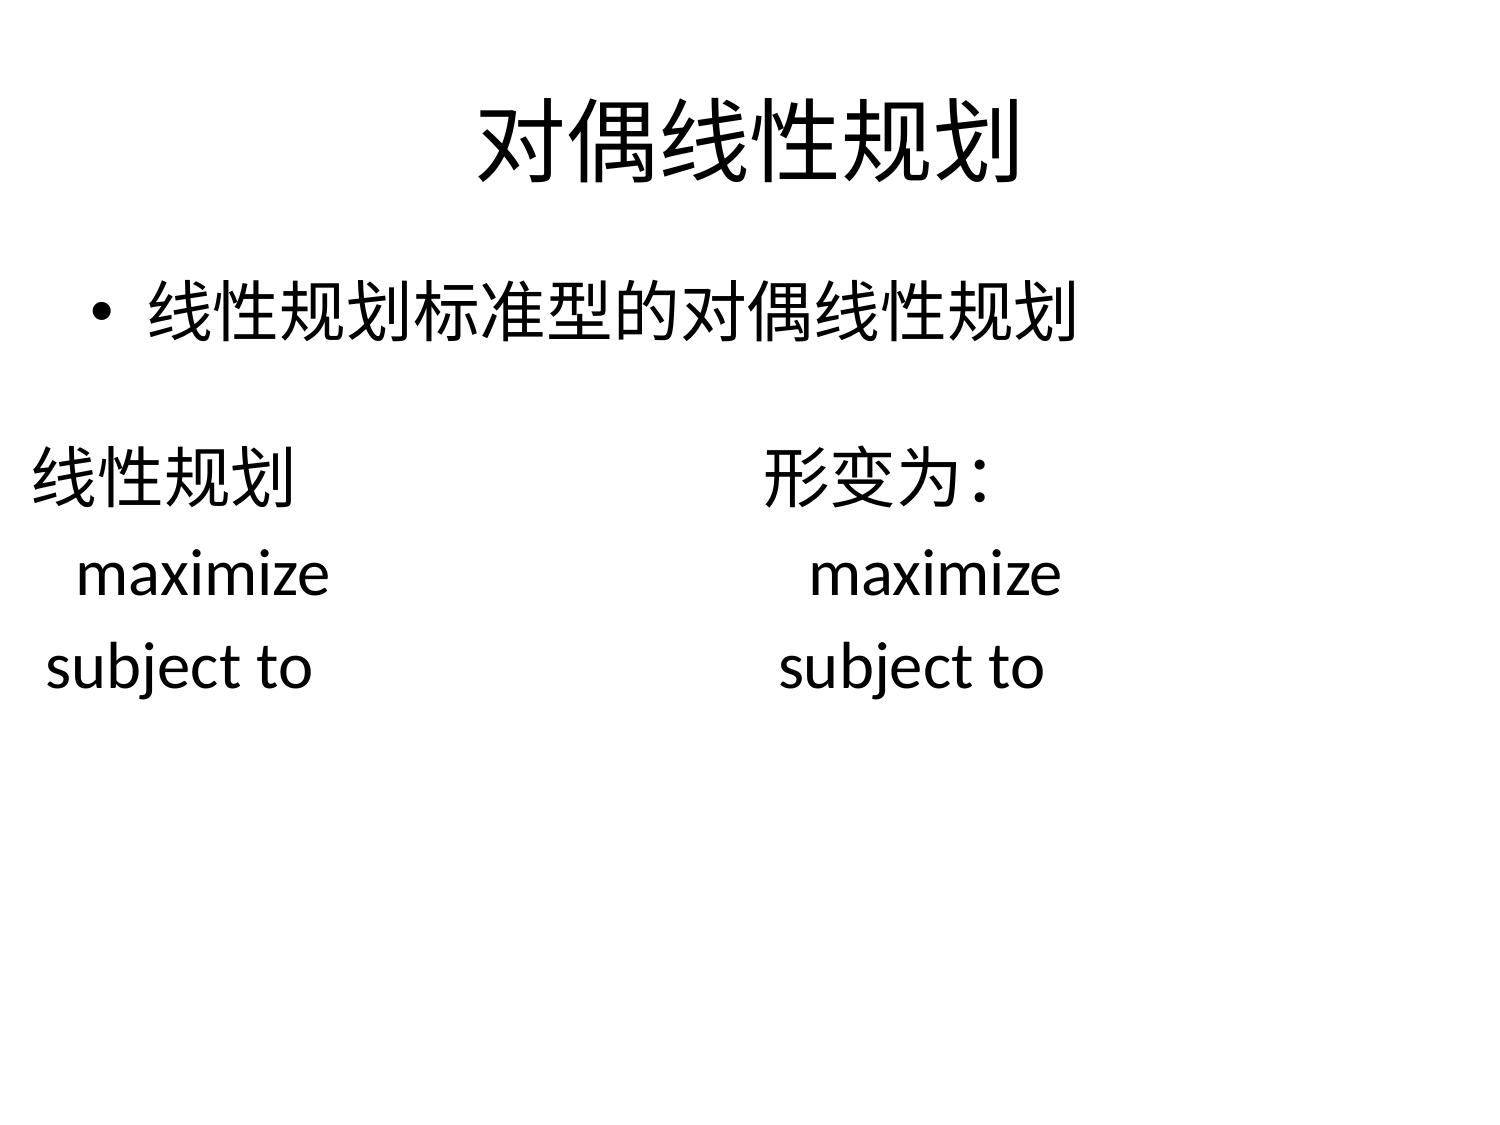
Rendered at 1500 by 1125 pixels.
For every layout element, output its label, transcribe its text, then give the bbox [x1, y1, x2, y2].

list 线性规划标准型的对偶线性规划 [75, 262, 1425, 1005]
title 对偶线性规划 [75, 45, 1425, 233]
